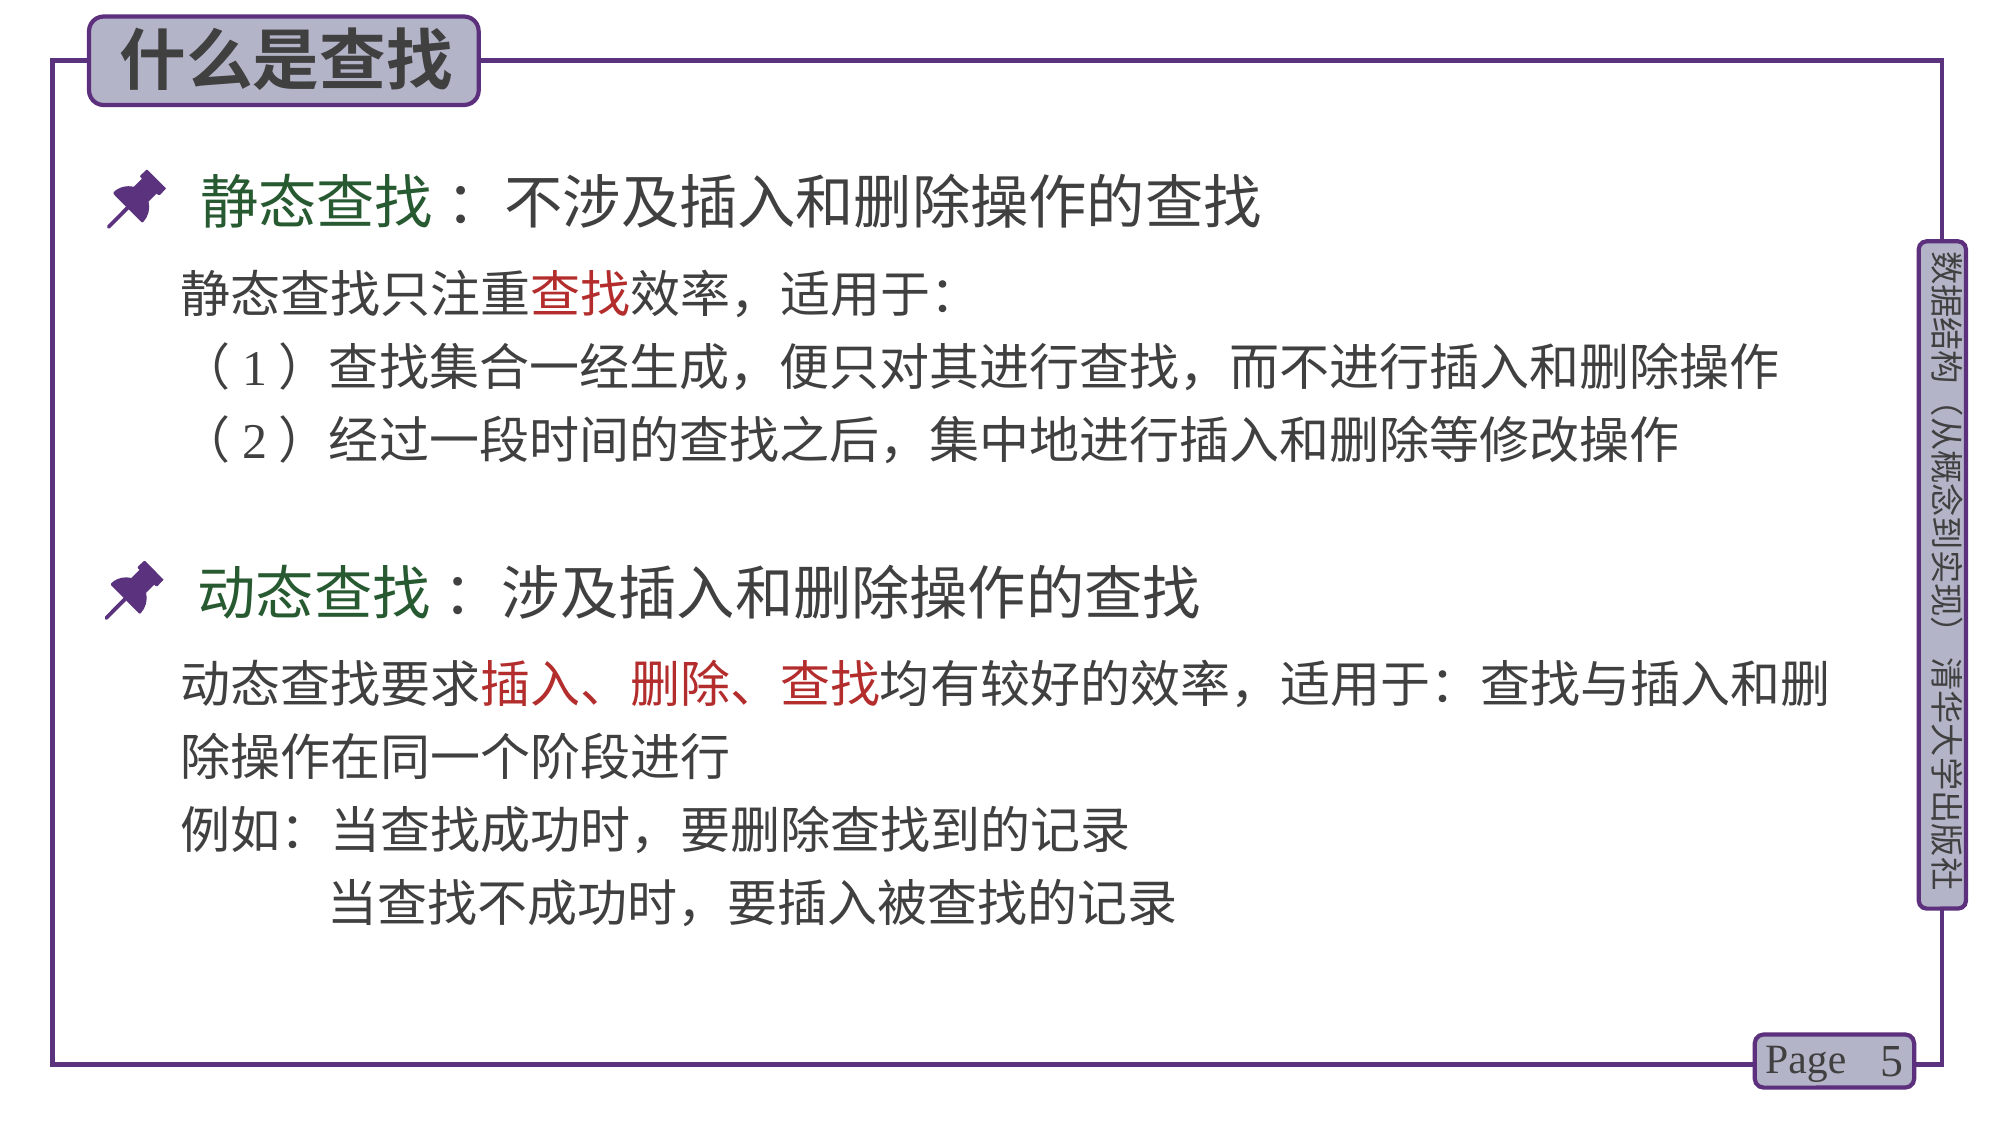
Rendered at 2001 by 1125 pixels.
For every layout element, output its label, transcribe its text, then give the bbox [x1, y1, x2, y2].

text_box 动态查找要求插入、删除、查找均有较好的效率，适用于：查找与插入和删除操作在同一个阶段进行 例如：当查找成功时，要删除查找到的记录 当查找不成功时，要插入被查找的记录 [165, 636, 1850, 939]
text_box 静态查找只注重查找效率，适用于： （1）查找集合一经生成，便只对其进行查找，而不进行插入和删除操作 （2）经过一段时间的查找之后，集中地进行插入和删除等修改操作 [165, 244, 1850, 476]
text_box [87, 15, 480, 107]
text_box 什么是查找 [104, 10, 470, 105]
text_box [104, 535, 1871, 636]
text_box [106, 144, 1873, 244]
